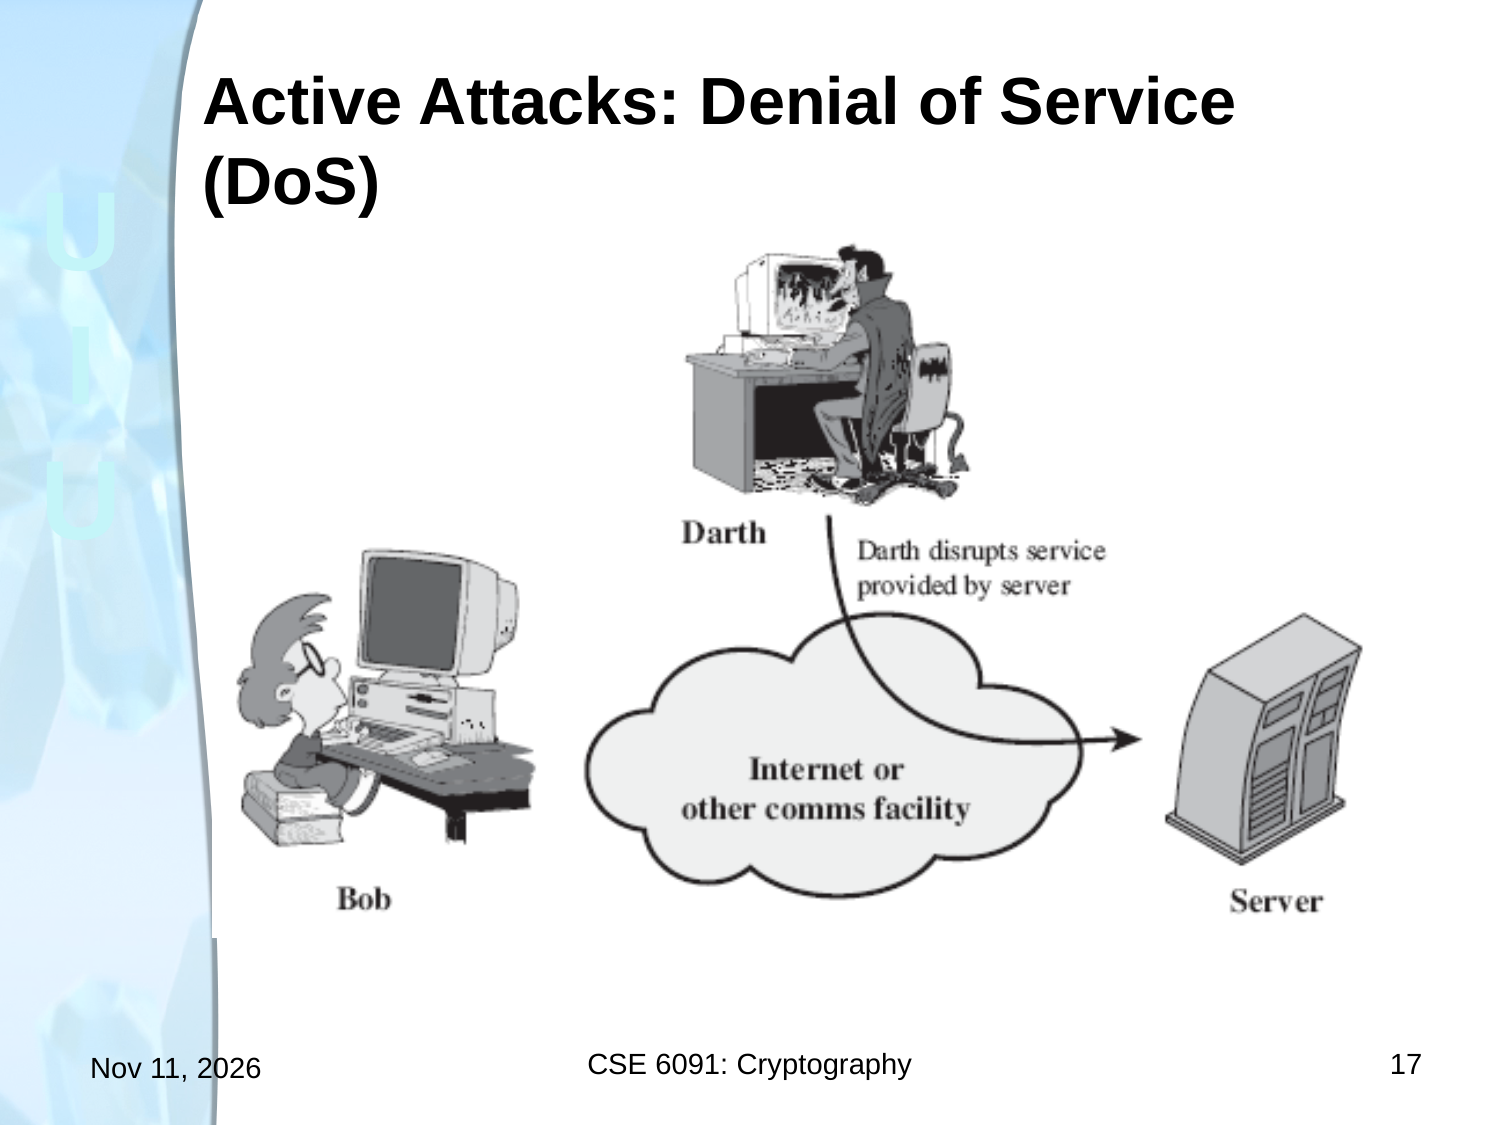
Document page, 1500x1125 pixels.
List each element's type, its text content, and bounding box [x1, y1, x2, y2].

slide_number 17 [1087, 1037, 1438, 1116]
slide_number 27-Sep-14 [75, 1041, 425, 1121]
footer CSE 6091: Cryptography [450, 1037, 1050, 1116]
picture [0, 0, 1500, 1125]
title Active Attacks: Denial of Service (DoS) [187, 50, 1390, 150]
